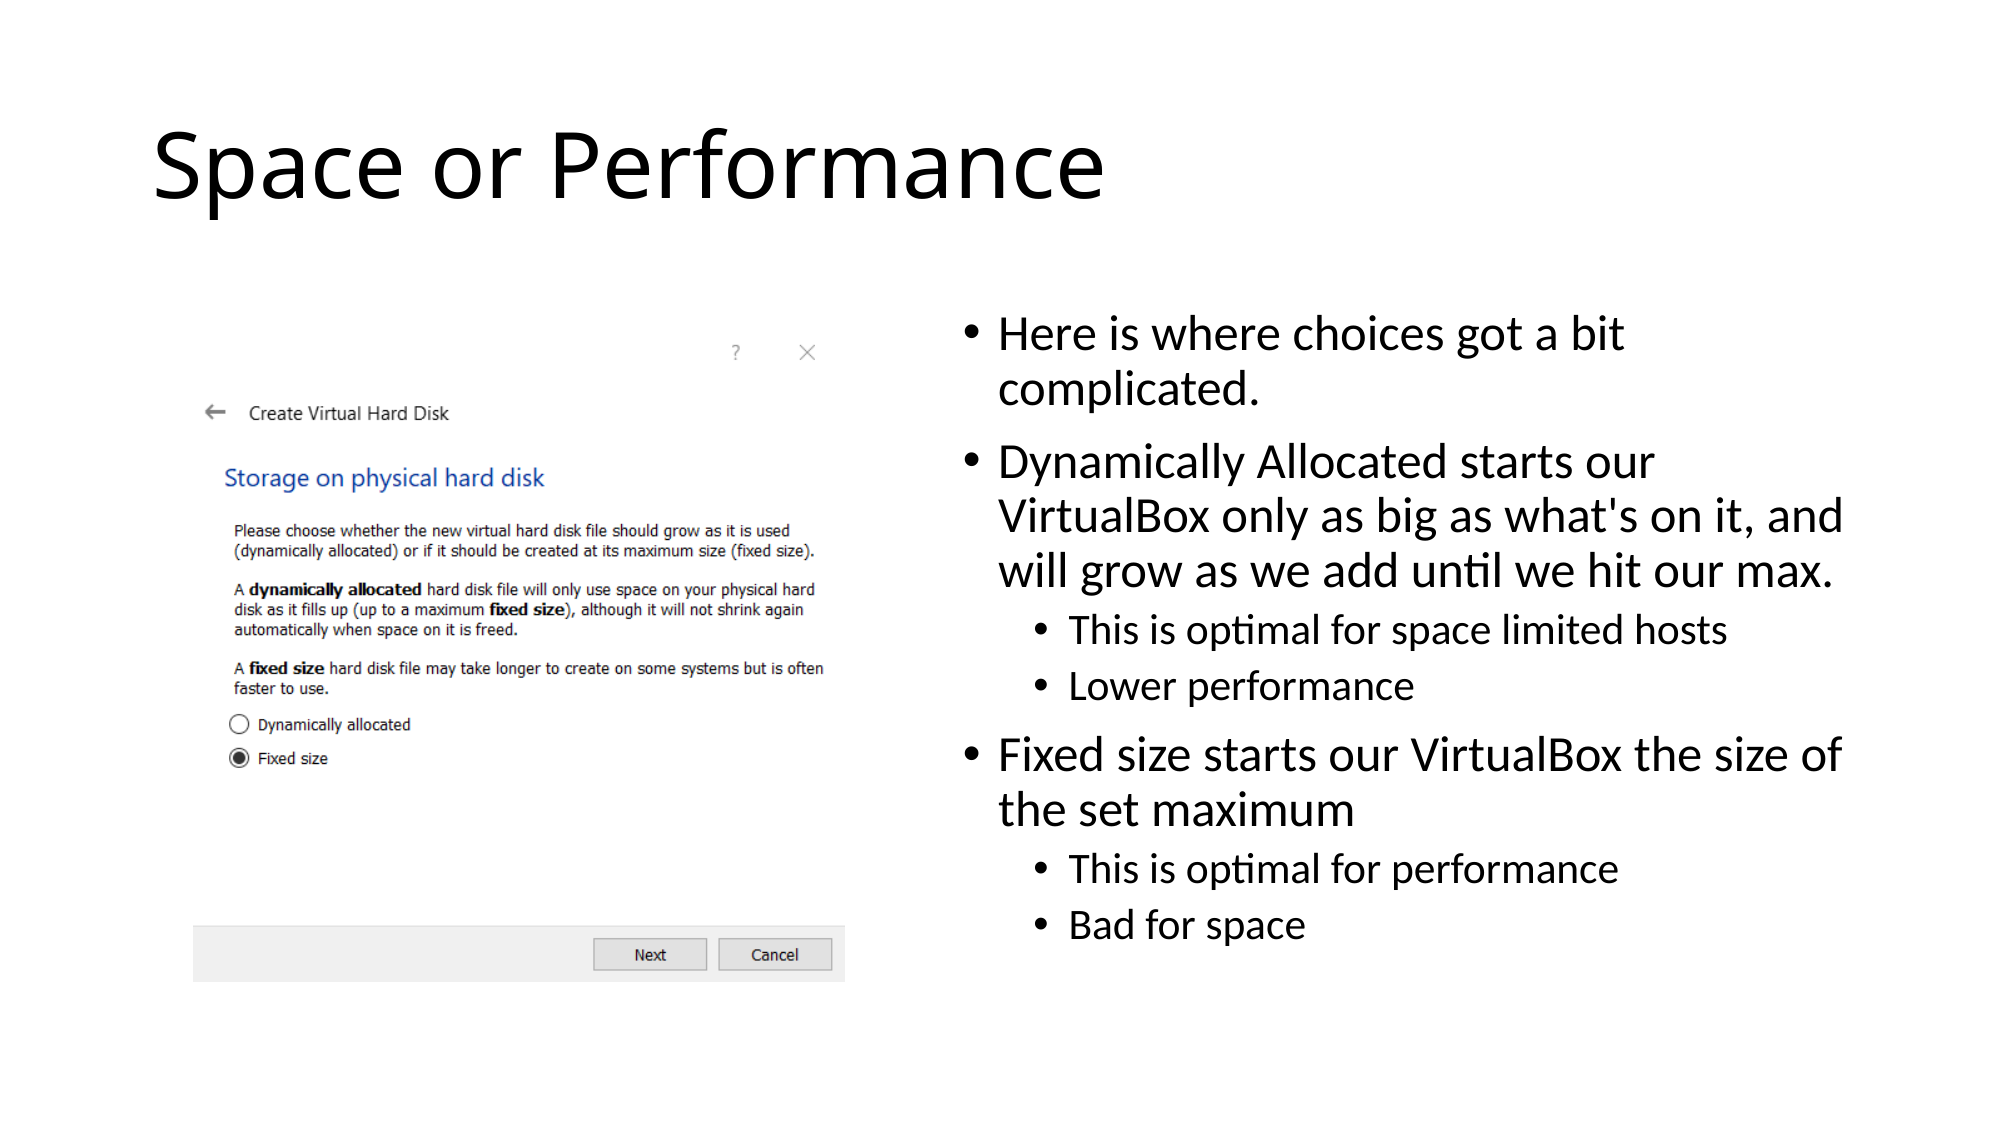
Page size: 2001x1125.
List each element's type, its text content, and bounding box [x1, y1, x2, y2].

picture [193, 330, 845, 983]
list Here is where choices got a bit complicated. Dynamically Allocated starts our VirtualBox only as big as what's on it, and will grow as we add until we hit our max. This is optimal for space limited hosts Lower performance Fixed size starts our VirtualBox the size of the set maximum This is optimal for performance Bad for space [947, 299, 1863, 1014]
title Space or Performance [137, 59, 1863, 278]
